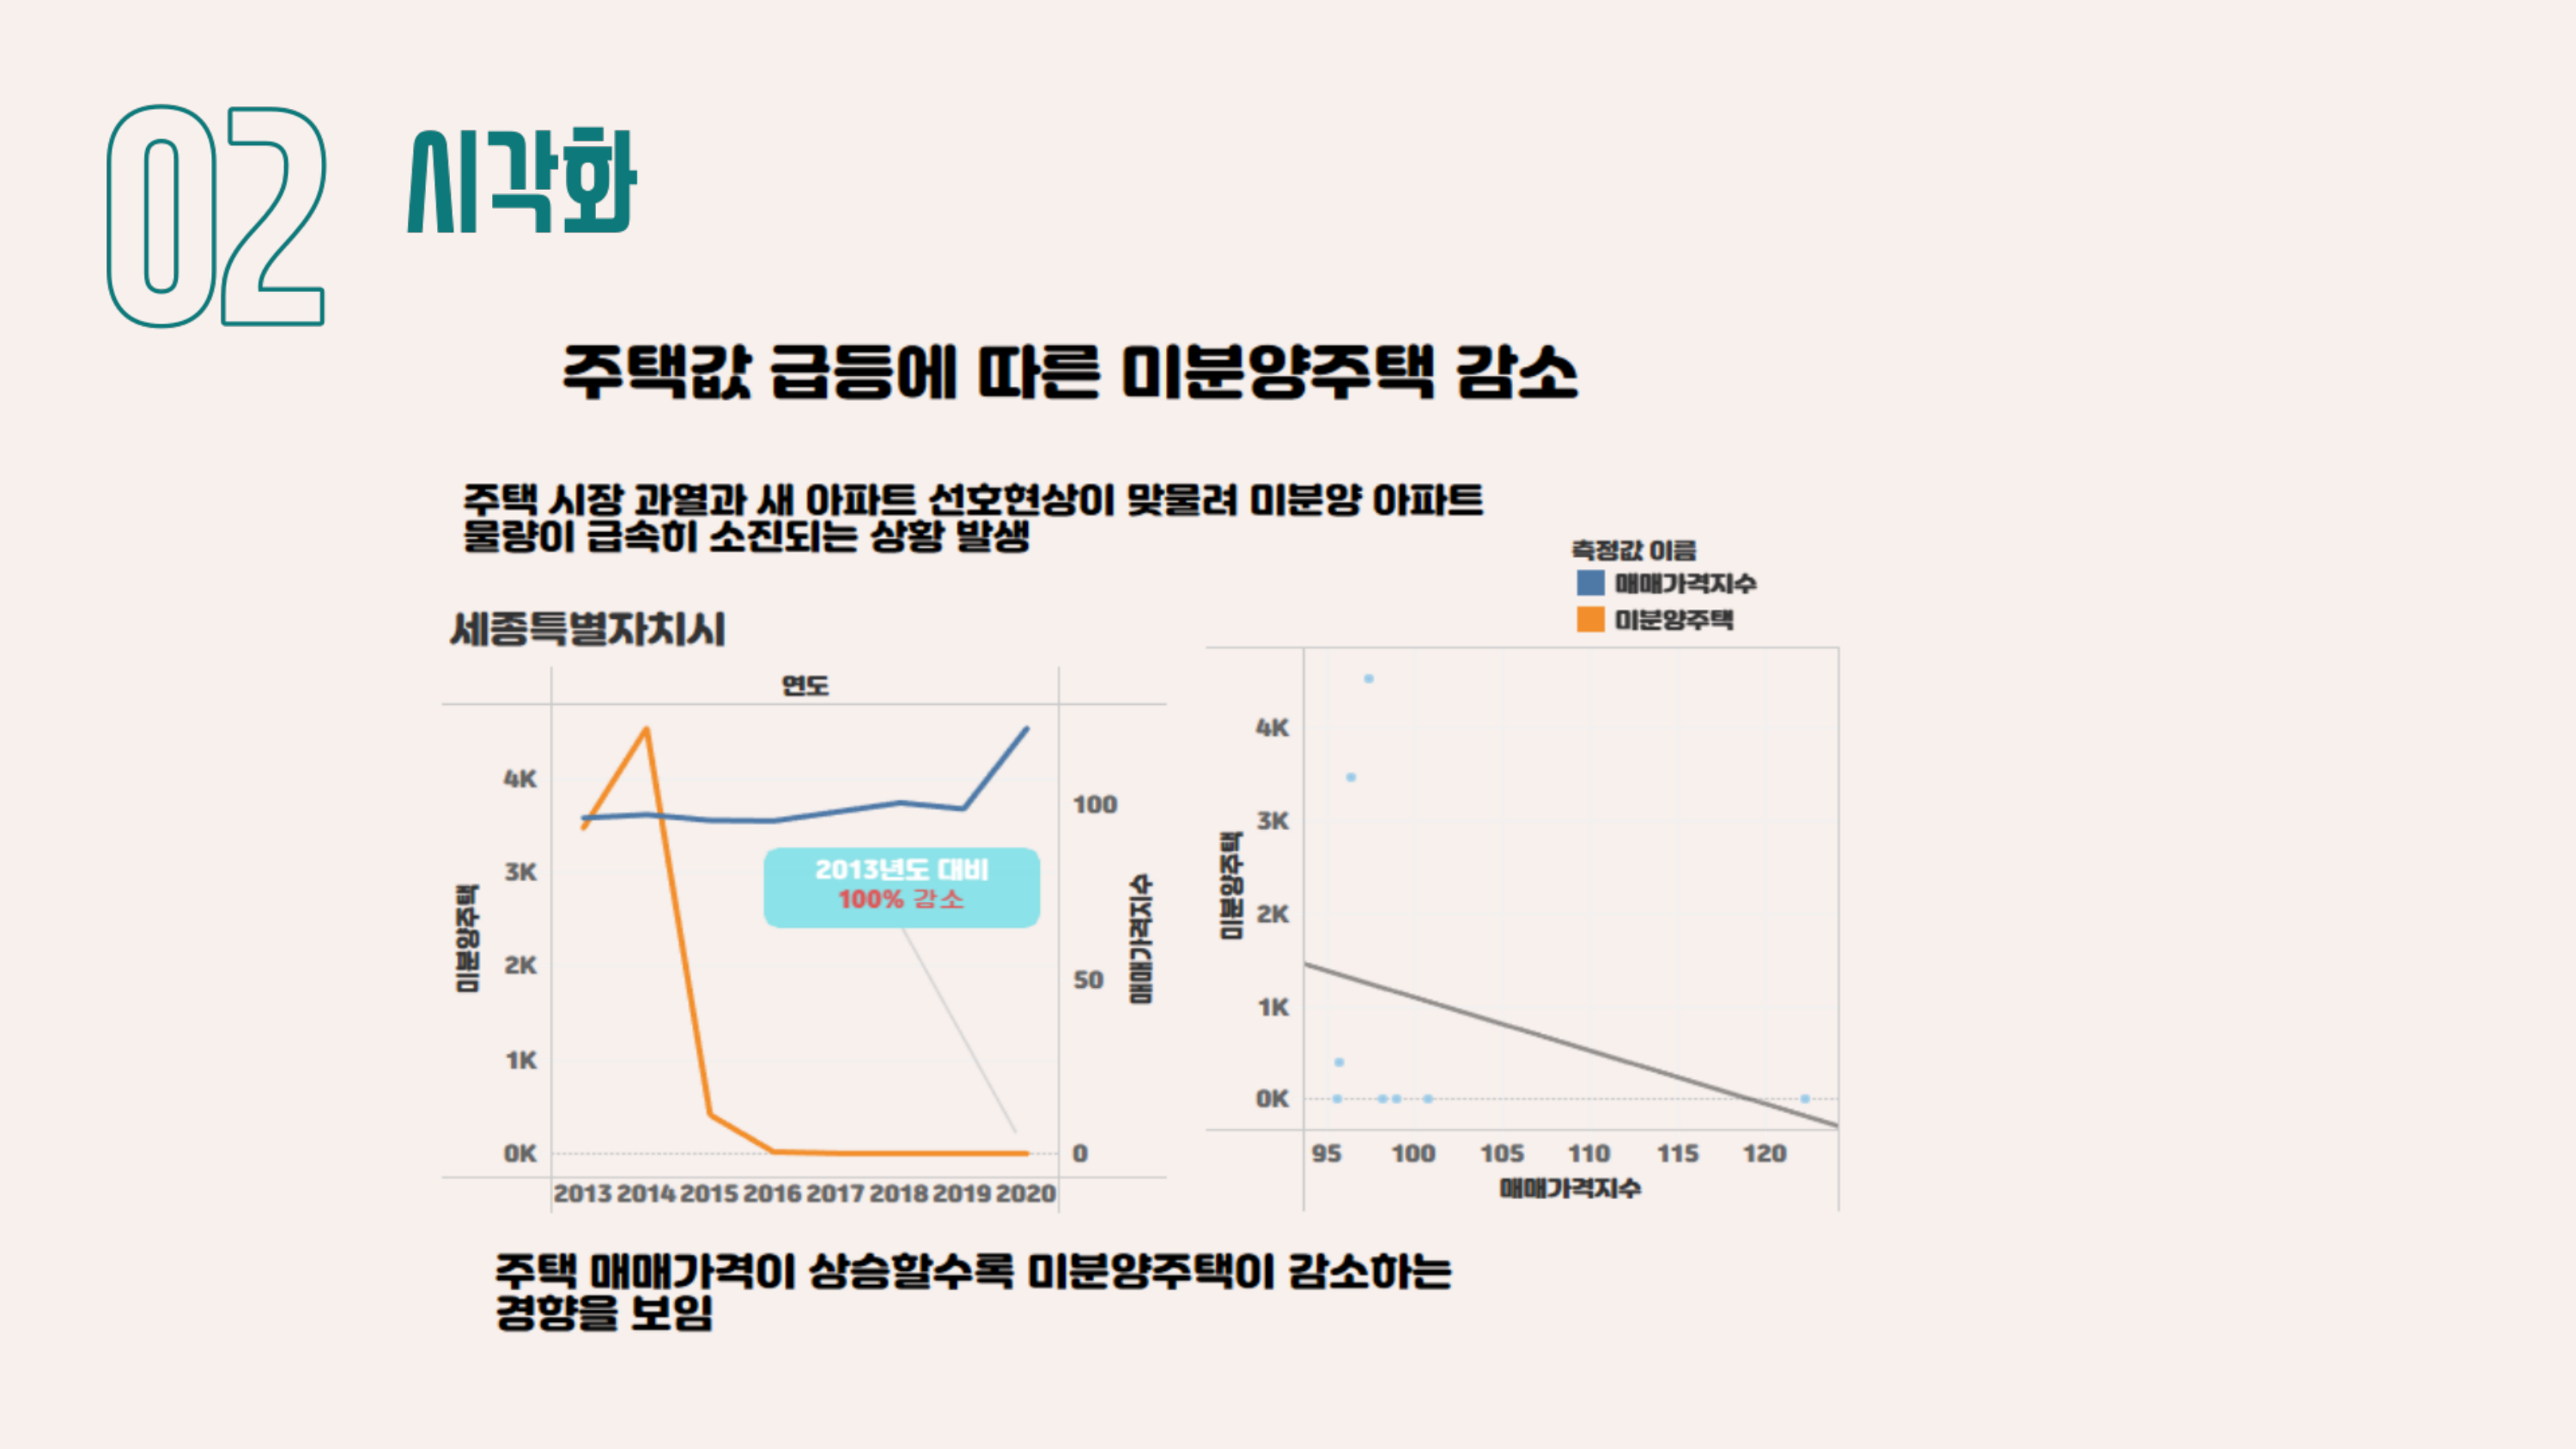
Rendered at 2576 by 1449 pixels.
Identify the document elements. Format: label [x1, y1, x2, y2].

picture [0, 0, 700, 724]
text_box [403, 310, 1919, 1352]
